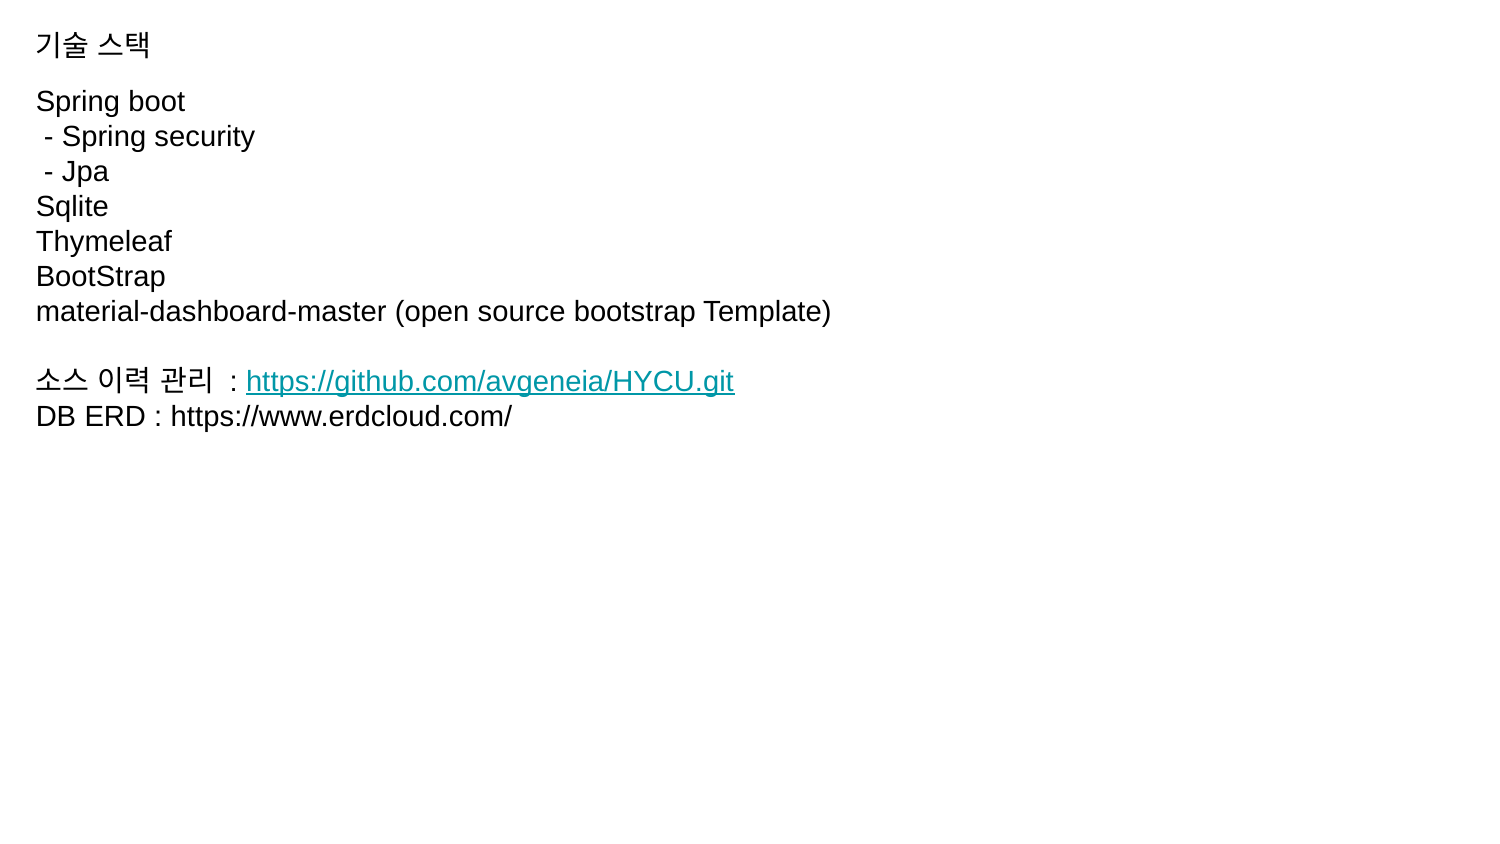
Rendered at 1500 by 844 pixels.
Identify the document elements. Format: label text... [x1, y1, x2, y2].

text_box Spring boot - Spring security - Jpa Sqlite Thymeleaf BootStrap material-dashboard-master (open source bootstrap Template) 소스 이력 관리 : https://github.com/avgeneia/HYCU.git DB ERD : https://www.erdcloud.com/ [21, 75, 903, 440]
text_box 기술 스택 [20, 19, 441, 70]
